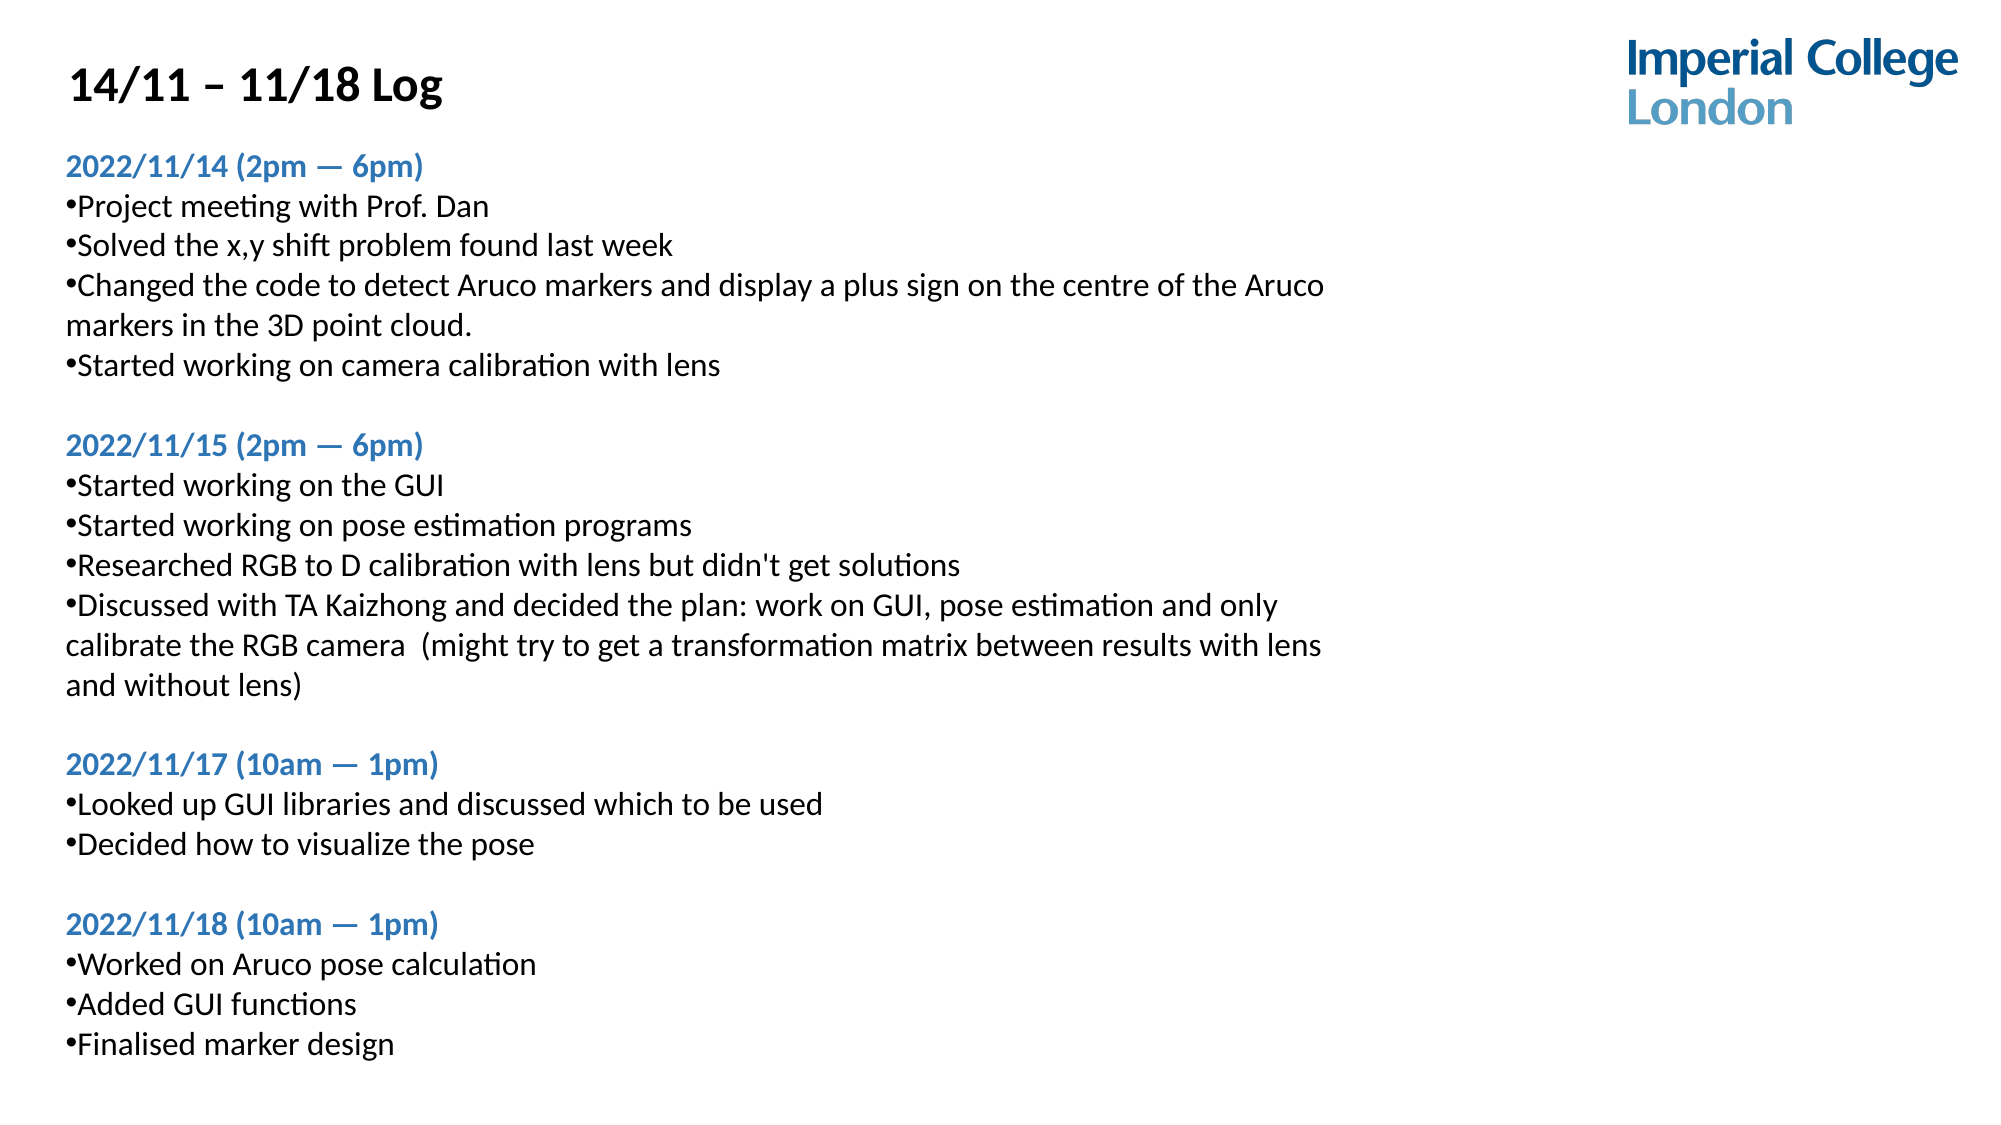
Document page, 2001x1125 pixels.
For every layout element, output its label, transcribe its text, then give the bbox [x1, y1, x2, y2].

text_box 2022/11/14 (2pm — 6pm) Project meeting with Prof. Dan Solved the x,y shift problem found last week Changed the code to detect Aruco markers and display a plus sign on the centre of the Aruco markers in the 3D point cloud. Started working on camera calibration with lens 2022/11/15 (2pm — 6pm) Started working on the GUI Started working on pose estimation programs Researched RGB to D calibration with lens but didn't get solutions Discussed with TA Kaizhong and decided the plan: work on GUI, pose estimation and only calibrate the RGB camera (might try to get a transformation matrix between results with lens and without lens) 2022/11/17 (10am — 1pm) Looked up GUI libraries and discussed which to be used Decided how to visualize the pose 2022/11/18 (10am — 1pm) Worked on Aruco pose calculation Added GUI functions Finalised marker design [50, 136, 1376, 1070]
text_box 14/11 – 11/18 Log [53, 44, 458, 119]
picture [1629, 38, 1958, 125]
